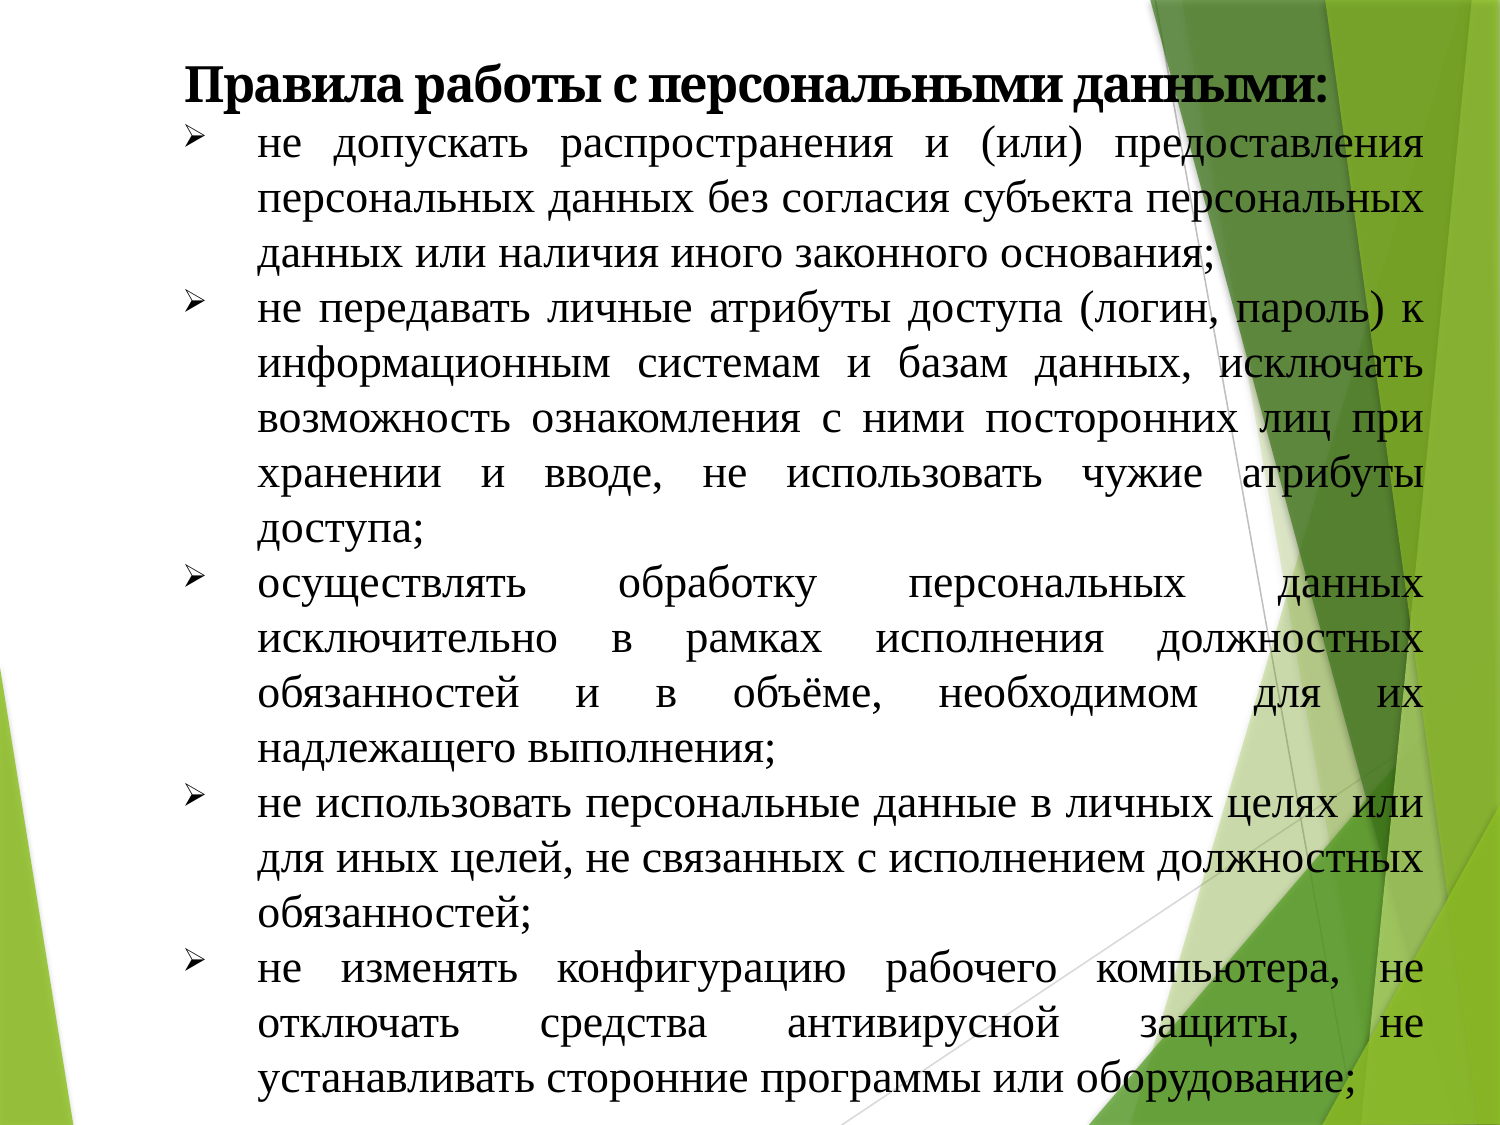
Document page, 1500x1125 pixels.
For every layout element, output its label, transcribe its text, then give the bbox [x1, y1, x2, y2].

text_box Правила работы с персональными данными: не допускать распространения и (или) предоставления персональных данных без согласия субъекта персональных данных или наличия иного законного основания; не передавать личные атрибуты доступа (логин, пароль) к информационным системам и базам данных, исключать возможность ознакомления с ними посторонних лиц при хранении и вводе, не использовать чужие атрибуты доступа; осуществлять обработку персональных данных исключительно в рамках исполнения должностных обязанностей и в объёме, необходимом для их надлежащего выполнения; не использовать персональные данные в личных целях или для иных целей, не связанных с исполнением должностных обязанностей; не изменять конфигурацию рабочего компьютера, не отключать средства антивирусной защиты, не устанавливать сторонние программы или оборудование; [182, 367, 1425, 1125]
text_box [182, 304, 1447, 367]
text_box Правила работы с персональными данными: не допускать распространения и (или) предоставления персональных данных без согласия субъекта персональных данных или наличия иного законного основания; не передавать личные атрибуты доступа (логин, пароль) к информационным системам и базам данных, исключать возможность ознакомления с ними посторонних лиц при хранении и вводе, не использовать чужие атрибуты доступа; осуществлять обработку персональных данных исключительно в рамках исполнения должностных обязанностей и в объёме, необходимом для их надлежащего выполнения; не использовать персональные данные в личных целях или для иных целей, не связанных с исполнением должностных обязанностей; не изменять конфигурацию рабочего компьютера, не отключать средства антивирусной защиты, не устанавливать сторонние программы или оборудование; [182, 50, 1425, 304]
